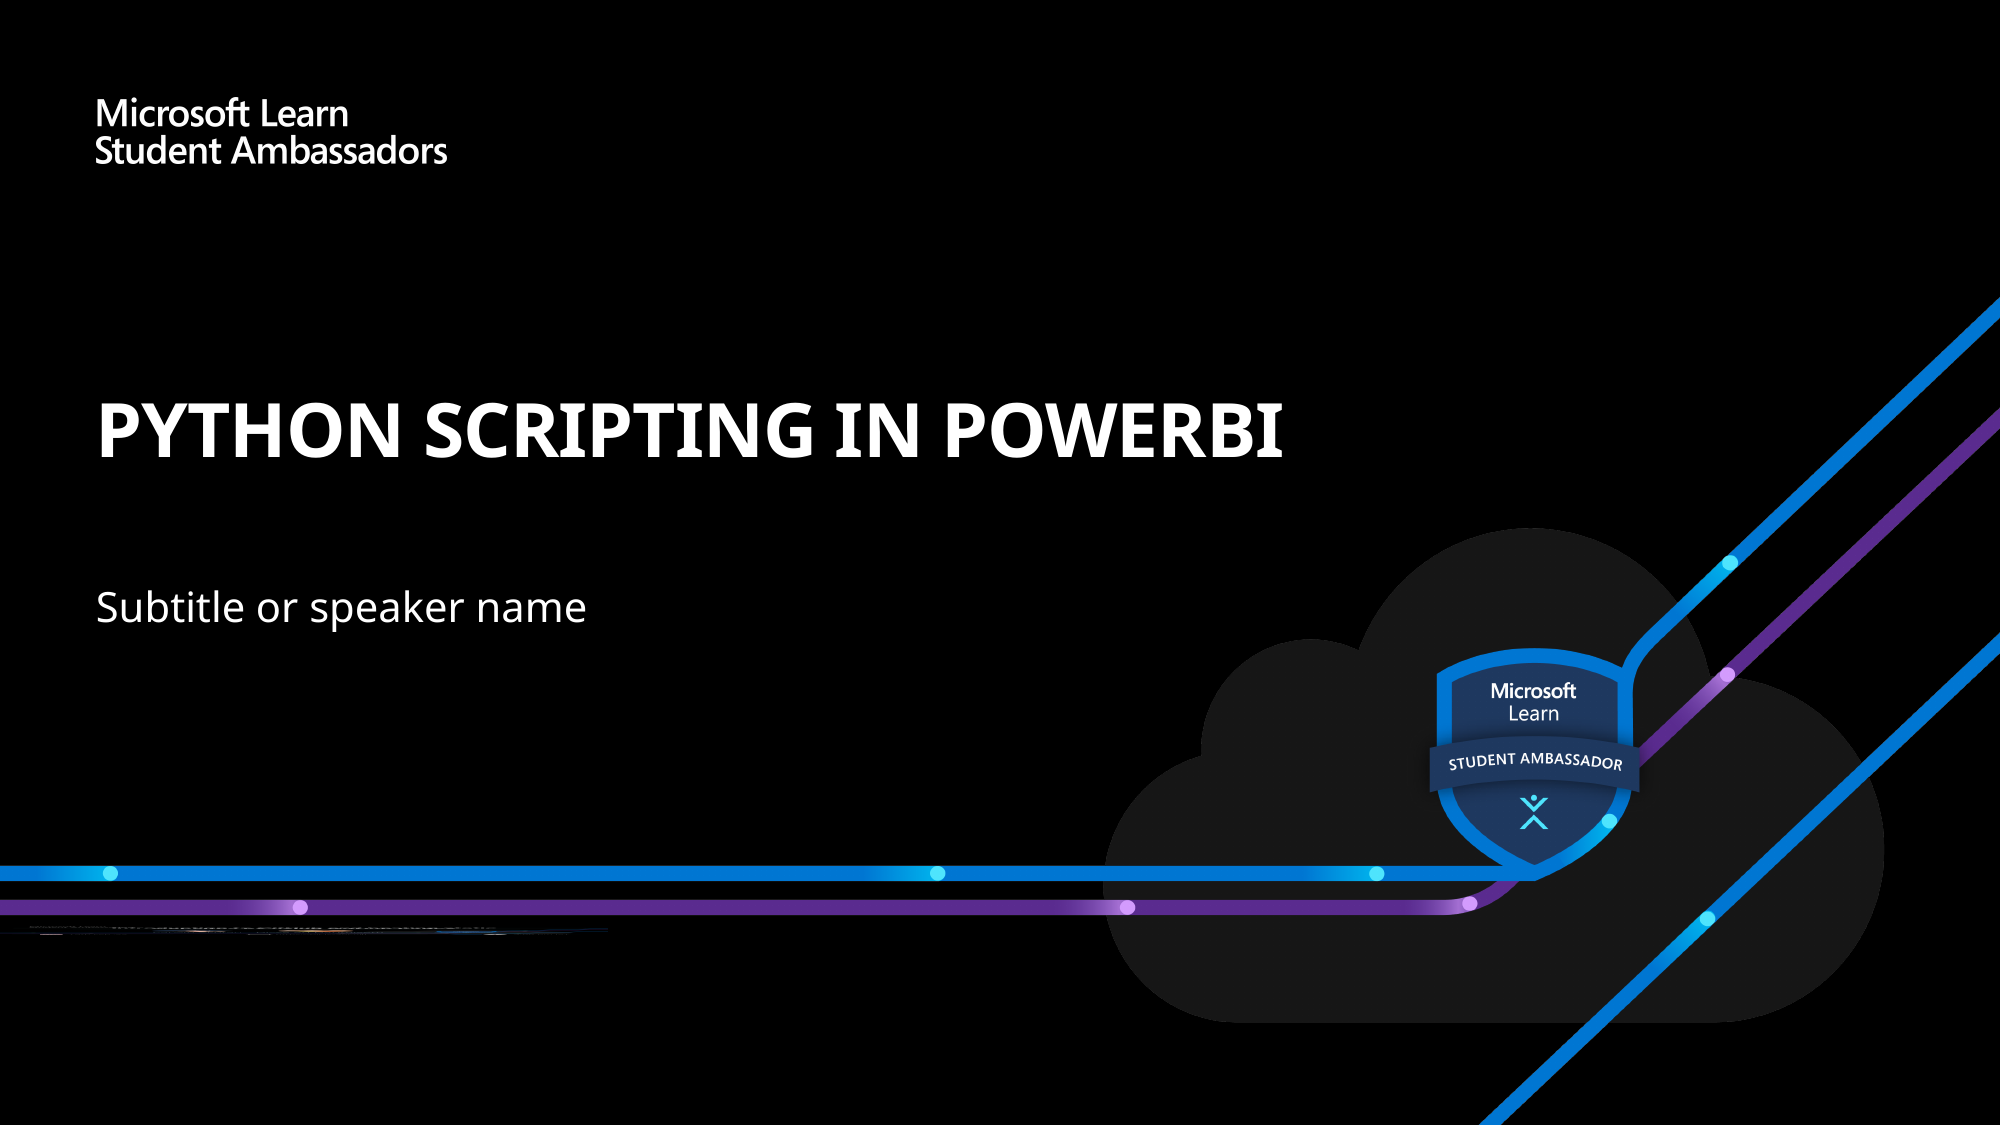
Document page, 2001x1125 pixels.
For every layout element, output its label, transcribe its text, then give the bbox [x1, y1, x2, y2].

title PYTHON SCRIPTING IN POWERBI [95, 380, 1363, 563]
list Subtitle or speaker name [95, 581, 1188, 632]
picture [0, 97, 2000, 1125]
